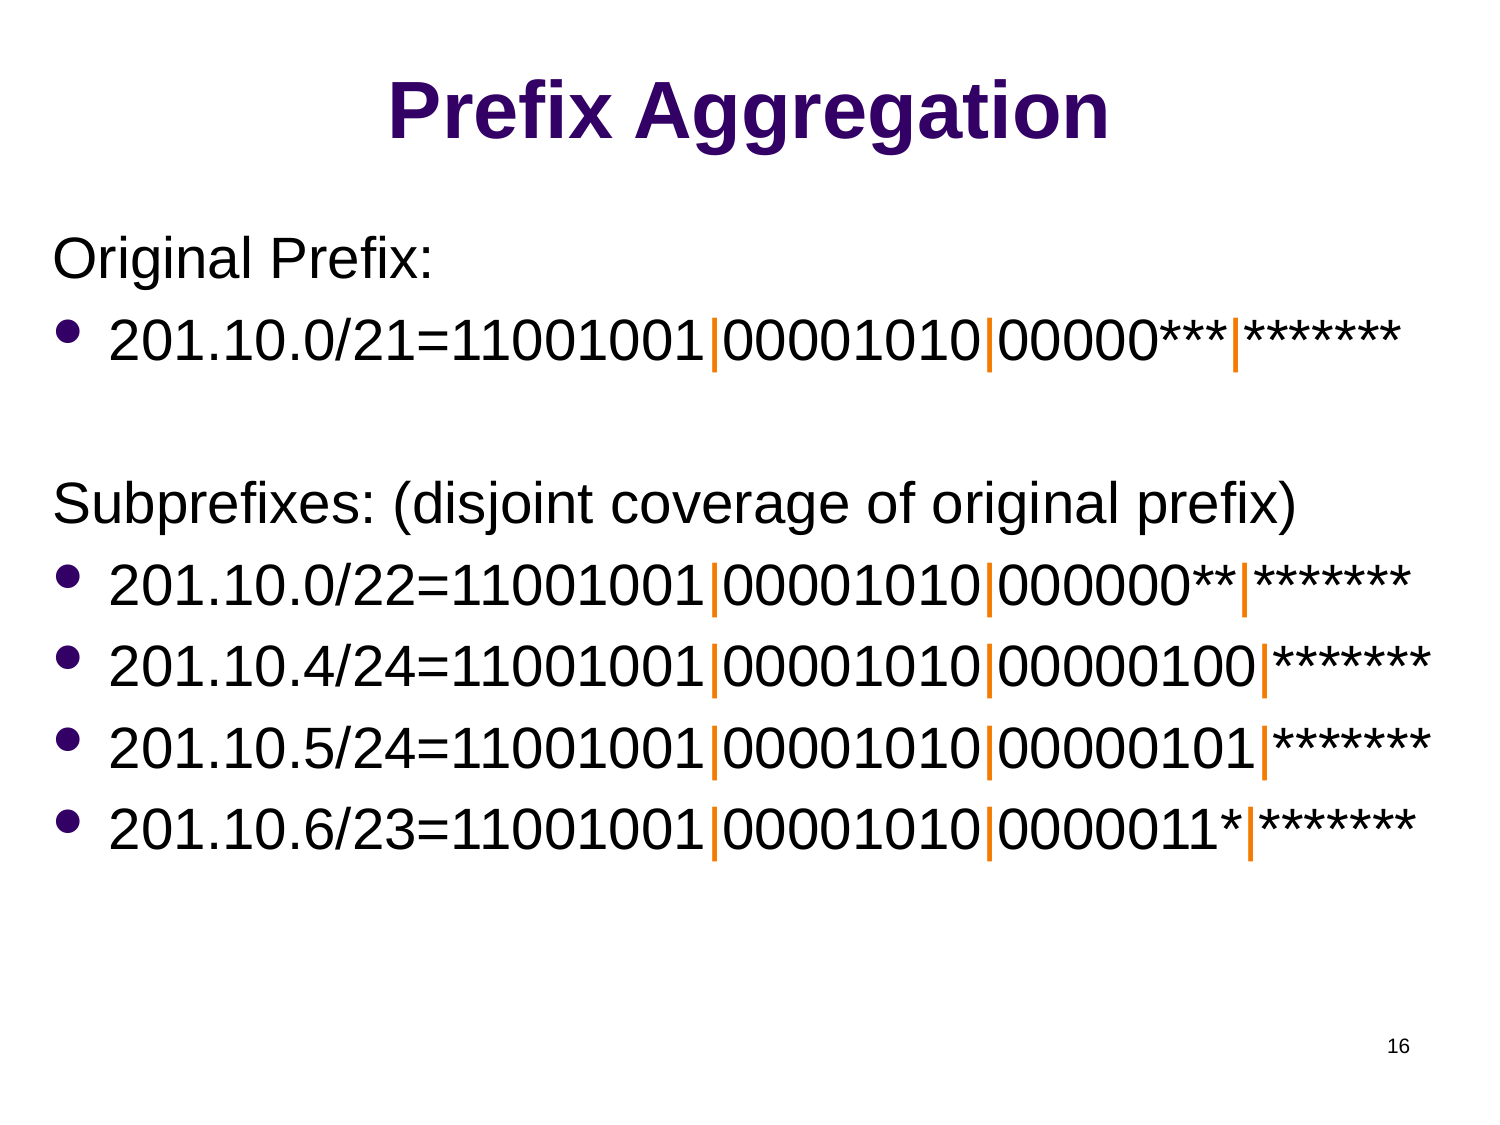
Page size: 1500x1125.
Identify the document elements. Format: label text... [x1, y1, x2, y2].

title Prefix Aggregation [0, 20, 1500, 163]
slide_number 16 [1074, 1024, 1426, 1101]
list Original Prefix: 201.10.0/21=11001001|00001010|00000***|******* Subprefixes: (disjoint coverage of original prefix) 201.10.0/22=11001001|00001010|000000**|******* 201.10.4/24=11001001|00001010|00000100|******* 201.10.5/24=11001001|00001010|00000101|******* 201.10.6/23=11001001|00001010|0000011*|******* [37, 212, 1475, 1006]
